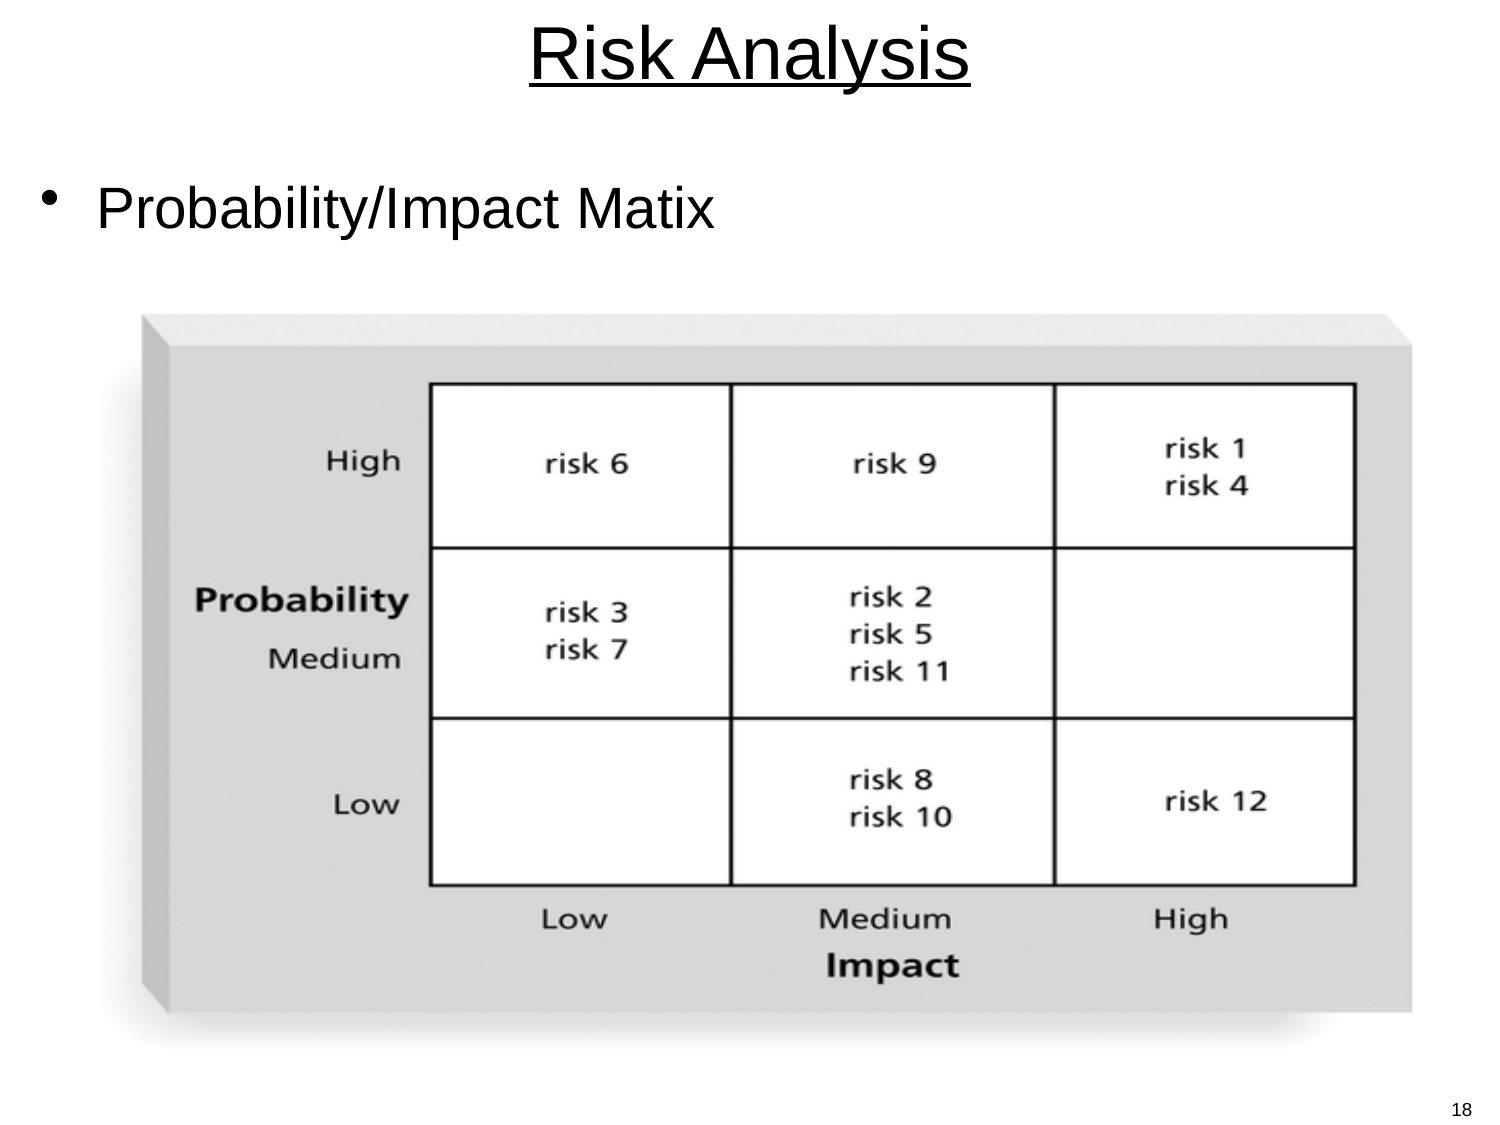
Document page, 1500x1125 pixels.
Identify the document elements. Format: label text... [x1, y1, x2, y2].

list Probability/Impact Matix [24, 162, 938, 253]
title Risk Analysis [74, 13, 1426, 85]
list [99, 312, 1413, 1059]
slide_number 18 [1424, 1090, 1488, 1116]
